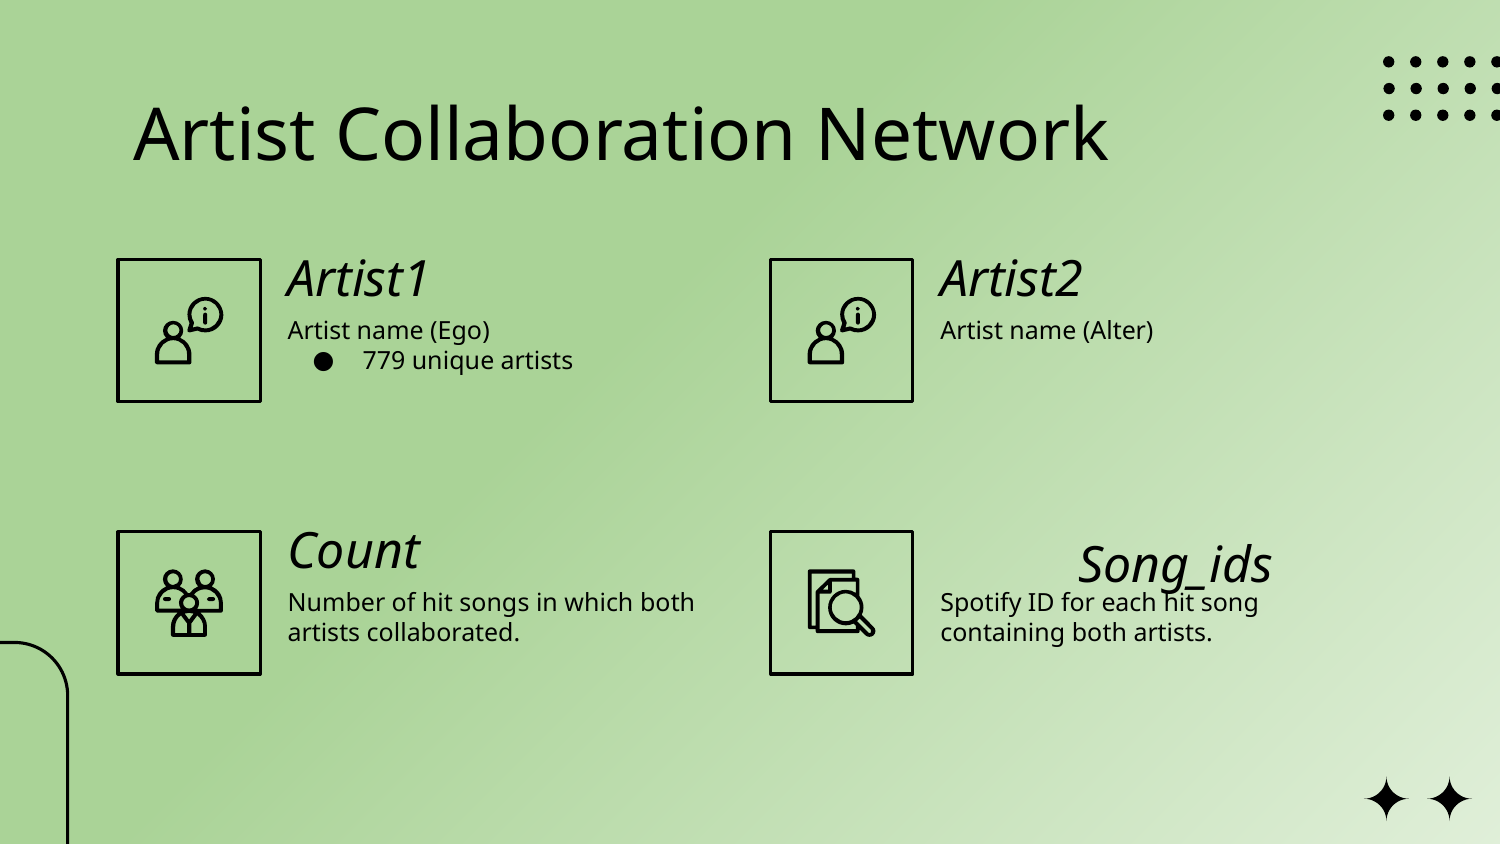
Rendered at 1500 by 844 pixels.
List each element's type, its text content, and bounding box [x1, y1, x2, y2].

text_box [770, 259, 913, 402]
subtitle Artist2 [925, 259, 1383, 322]
subtitle Number of hit songs in which both artists collaborated. [272, 571, 731, 675]
title Artist Collaboration Network [118, 72, 1382, 167]
subtitle Count [272, 531, 731, 571]
text_box [807, 569, 876, 637]
text_box [118, 531, 261, 675]
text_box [154, 569, 224, 638]
text_box [770, 531, 913, 675]
subtitle Artist1 [272, 259, 731, 322]
subtitle Song_ids [1063, 545, 1500, 608]
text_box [807, 296, 877, 365]
text_box [118, 259, 261, 402]
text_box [154, 296, 224, 365]
subtitle Artist name (Alter) [925, 322, 1383, 402]
subtitle Spotify ID for each hit song containing both artists. [925, 571, 1383, 675]
subtitle Artist name (Ego) 779 unique artists [272, 322, 731, 402]
